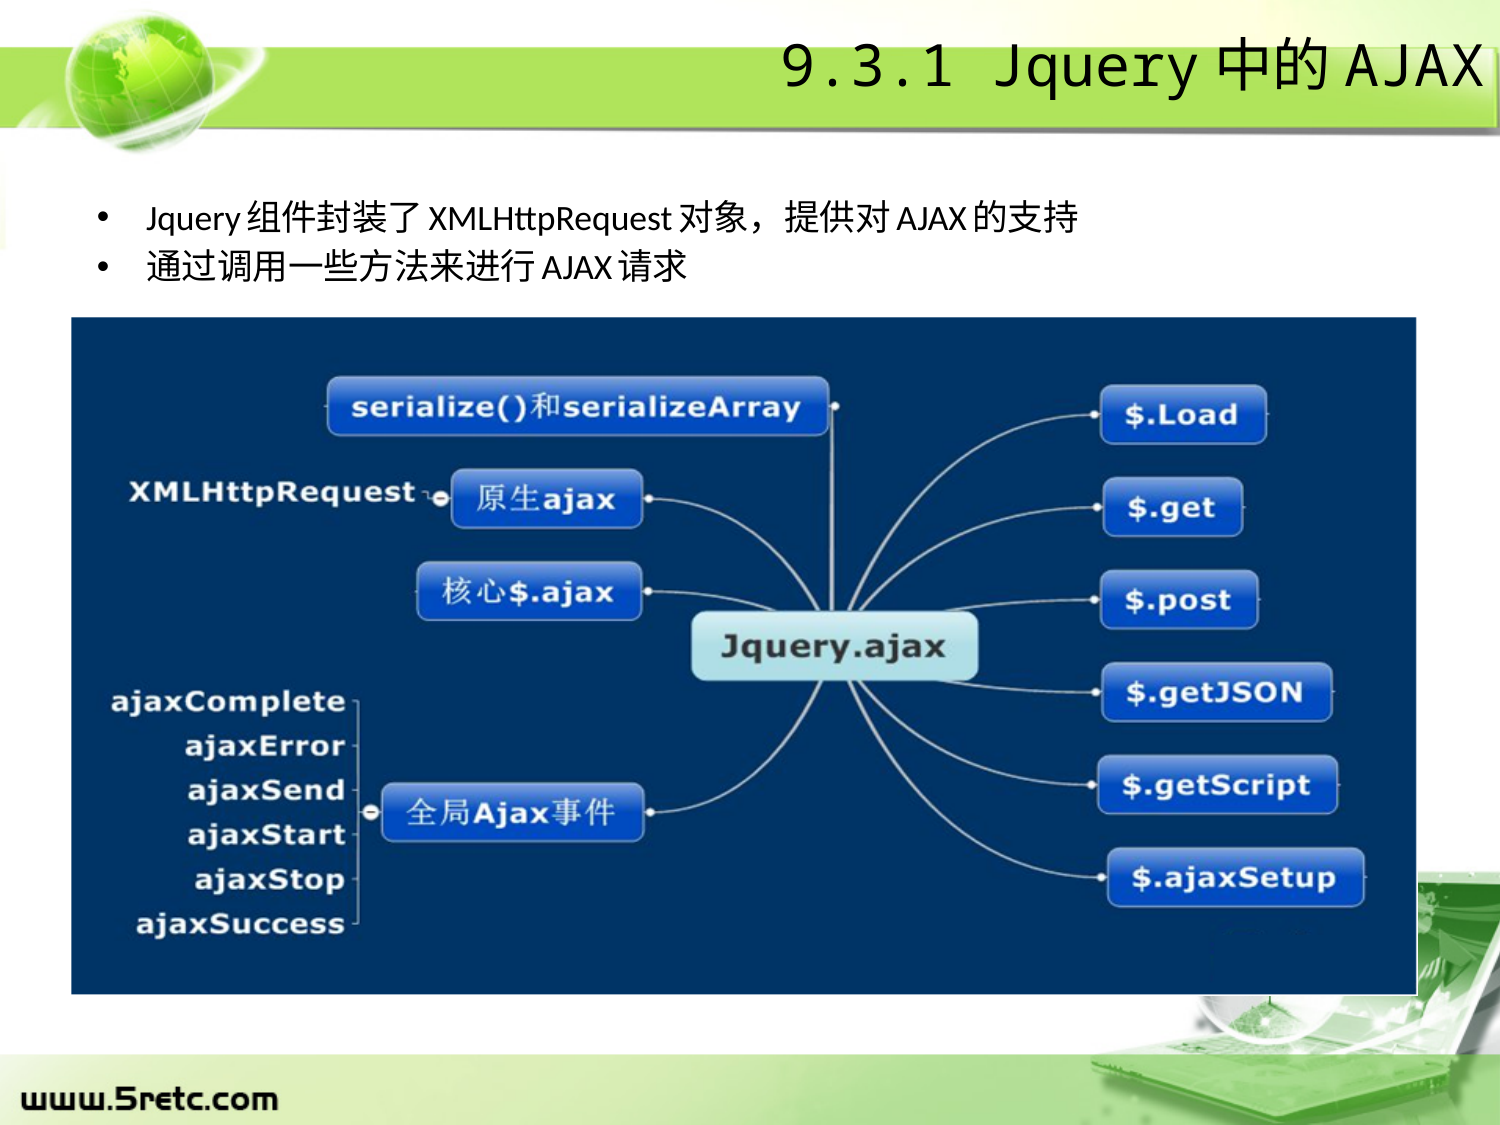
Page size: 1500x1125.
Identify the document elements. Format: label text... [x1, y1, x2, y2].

picture [0, 0, 1500, 1125]
text_box Jquery组件封装了XMLHttpRequest对象，提供对AJAX的支持 通过调用一些方法来进行AJAX请求 [81, 187, 1453, 296]
title 9.3.1 Jquery中的AJAX [75, 0, 1500, 126]
